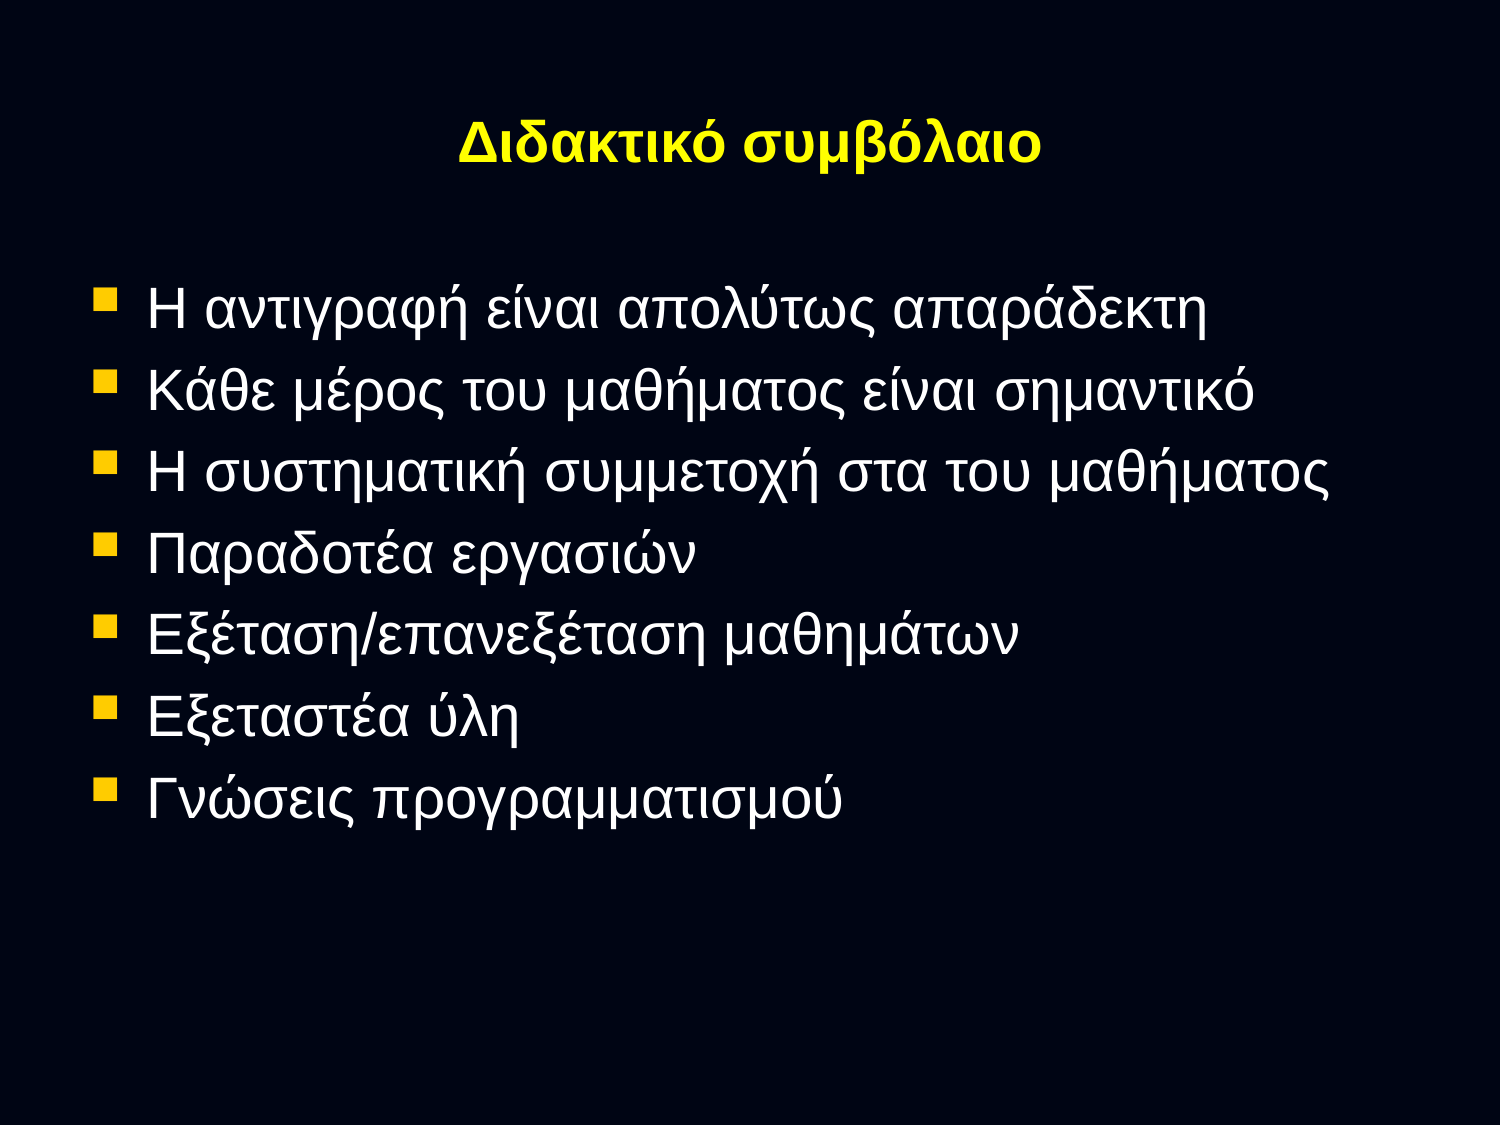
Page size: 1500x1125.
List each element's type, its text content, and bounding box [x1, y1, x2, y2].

list Η αντιγραφή είναι απολύτως απαράδεκτη Κάθε μέρος του μαθήματος είναι σημαντικό Η συστηματική συμμετοχή στα του μαθήματος Παραδοτέα εργασιών Εξέταση/επανεξέταση μαθημάτων Εξεταστέα ύλη Γνώσεις προγραμματισμού [74, 262, 1426, 1006]
title Διδακτικό συμβόλαιο [74, 44, 1426, 233]
